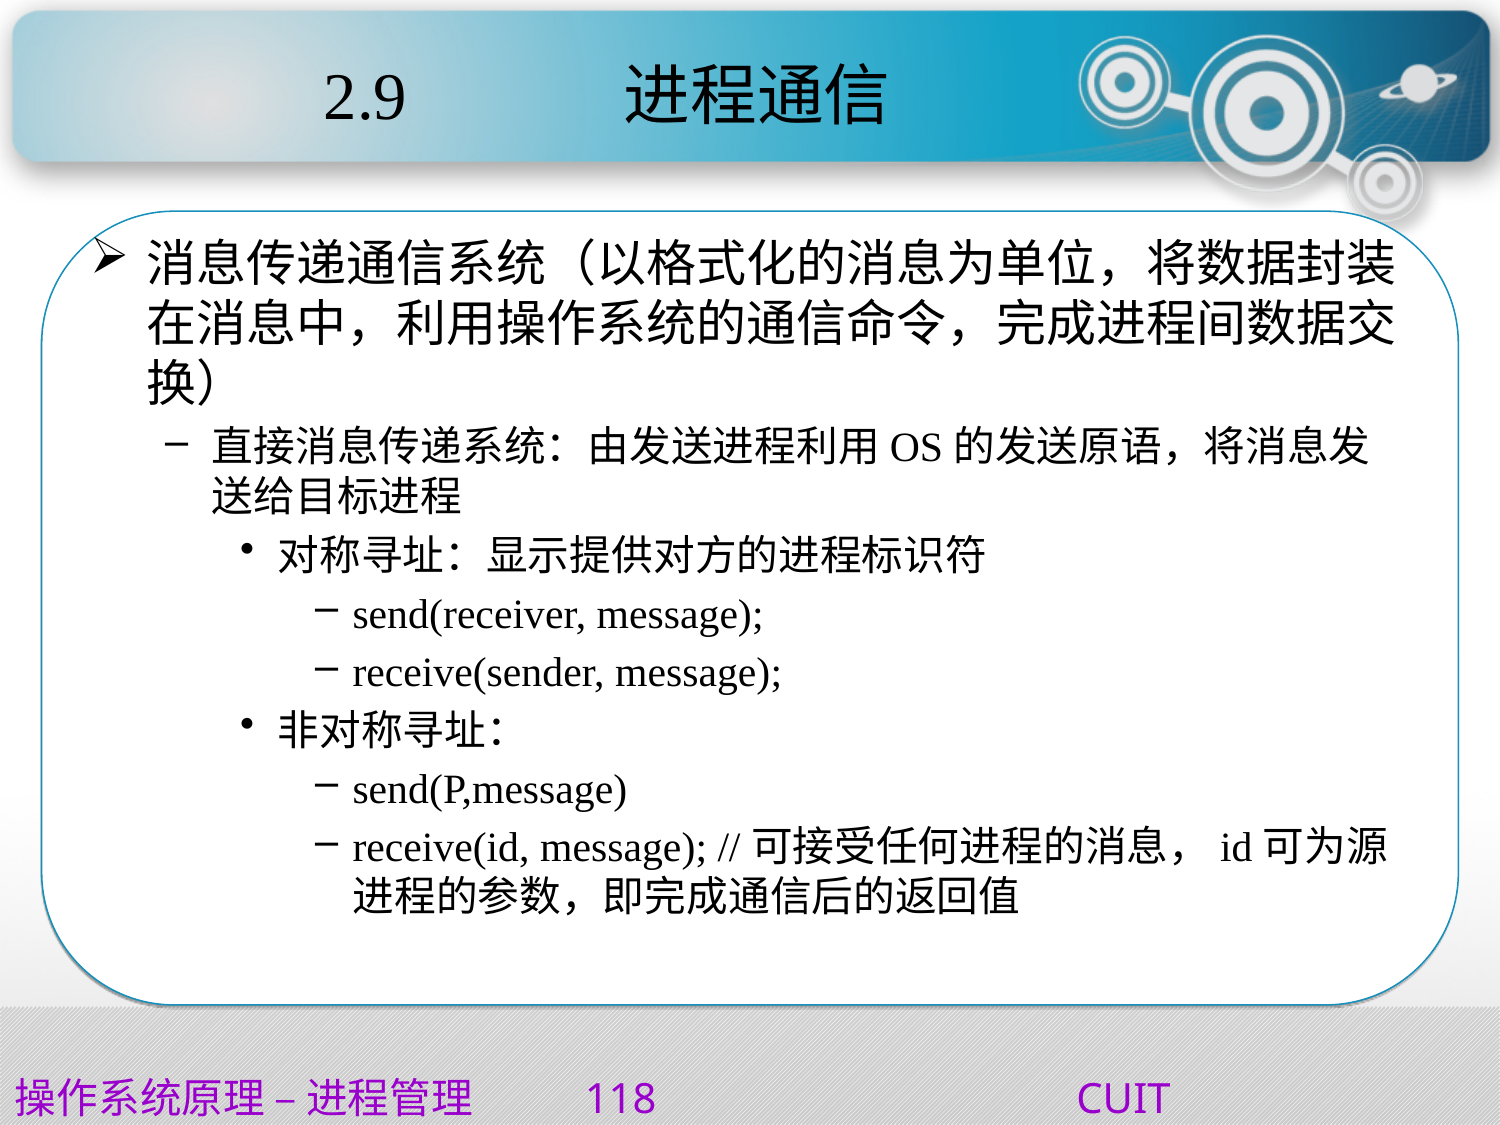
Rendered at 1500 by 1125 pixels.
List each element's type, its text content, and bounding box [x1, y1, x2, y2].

picture [0, 0, 1500, 1006]
title 2.9 进程通信 [75, 45, 1140, 233]
list 消息传递通信系统（以格式化的消息为单位，将数据封装在消息中，利用操作系统的通信命令，完成进程间数据交换） 直接消息传递系统：由发送进程利用OS的发送原语，将消息发送给目标进程 对称寻址：显示提供对方的进程标识符 send(receiver, message); receive(sender, message); 非对称寻址： send(P,message) receive(id, message); //可接受任何进程的消息，id可为源进程的参数，即完成通信后的返回值 [75, 224, 1425, 1005]
